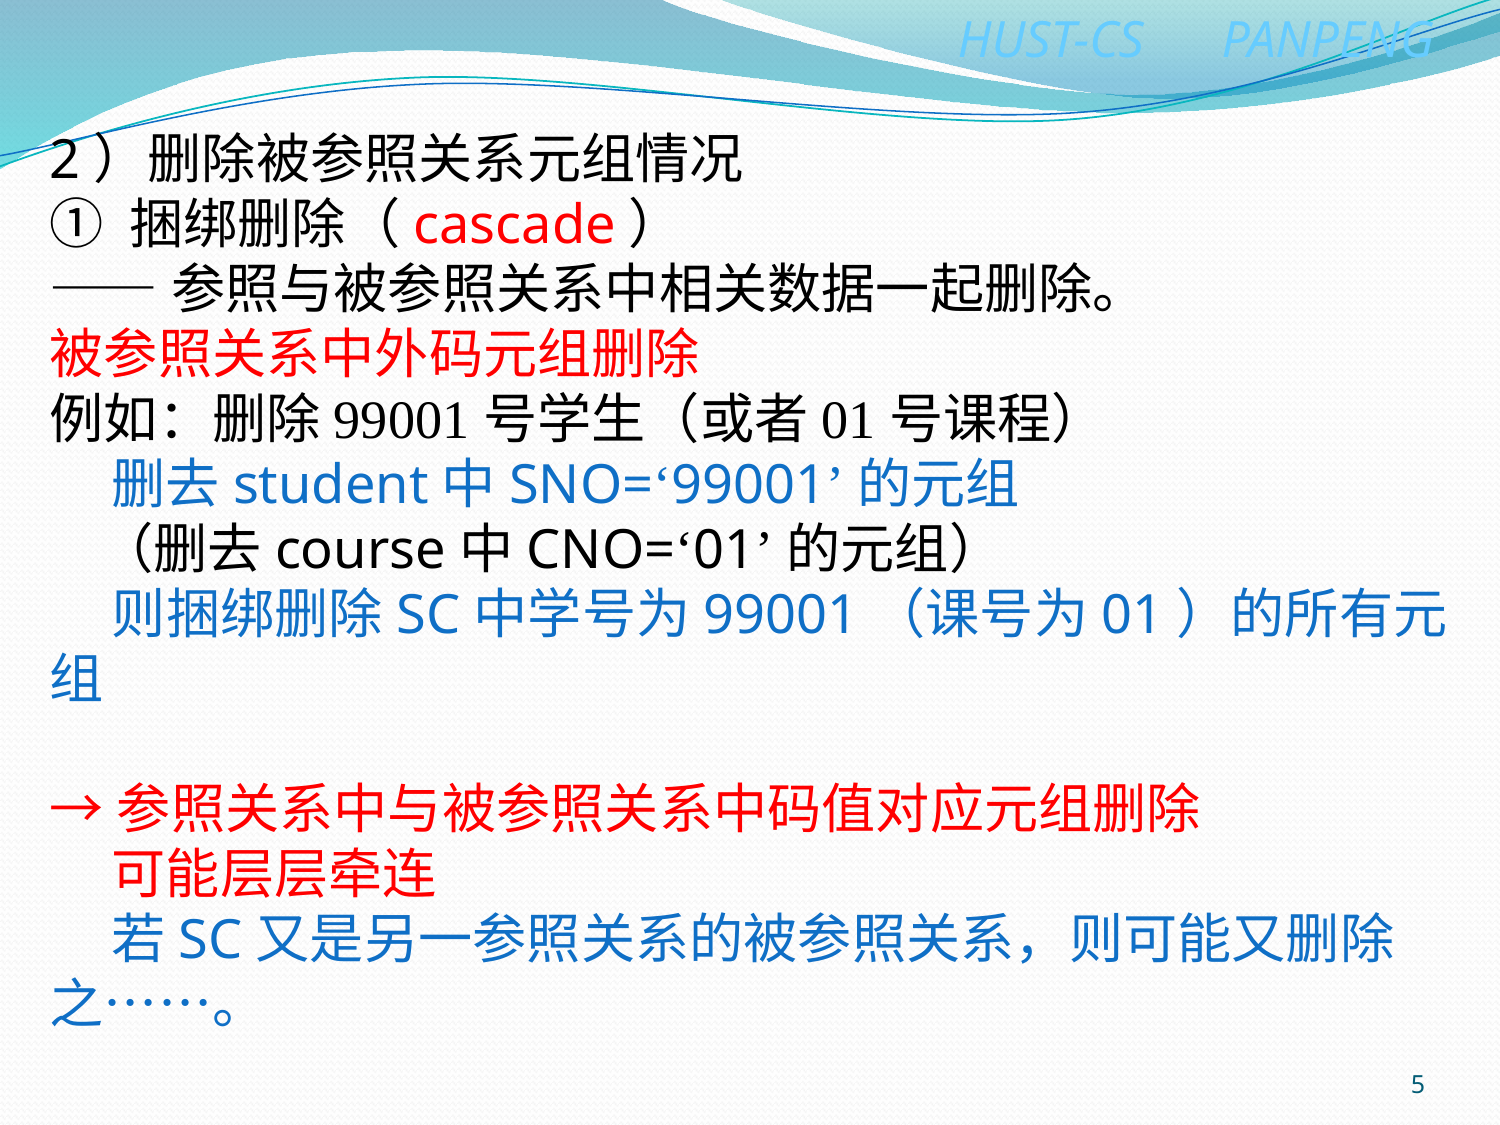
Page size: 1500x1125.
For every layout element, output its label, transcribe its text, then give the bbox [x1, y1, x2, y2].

slide_number 5 [1299, 1042, 1425, 1103]
text_box 2）删除被参照关系元组情况 ① 捆绑删除（cascade） ——参照与被参照关系中相关数据一起删除。 被参照关系中外码元组删除 例如：删除99001号学生（或者01号课程） 删去student中SNO=‘99001’的元组 （删去course中CNO=‘01’的元组） 则捆绑删除SC中学号为99001（课号为01）的所有元组 →参照关系中与被参照关系中码值对应元组删除 可能层层牵连 若SC又是另一参照关系的被参照关系，则可能又删除之……。 [34, 117, 1463, 1042]
